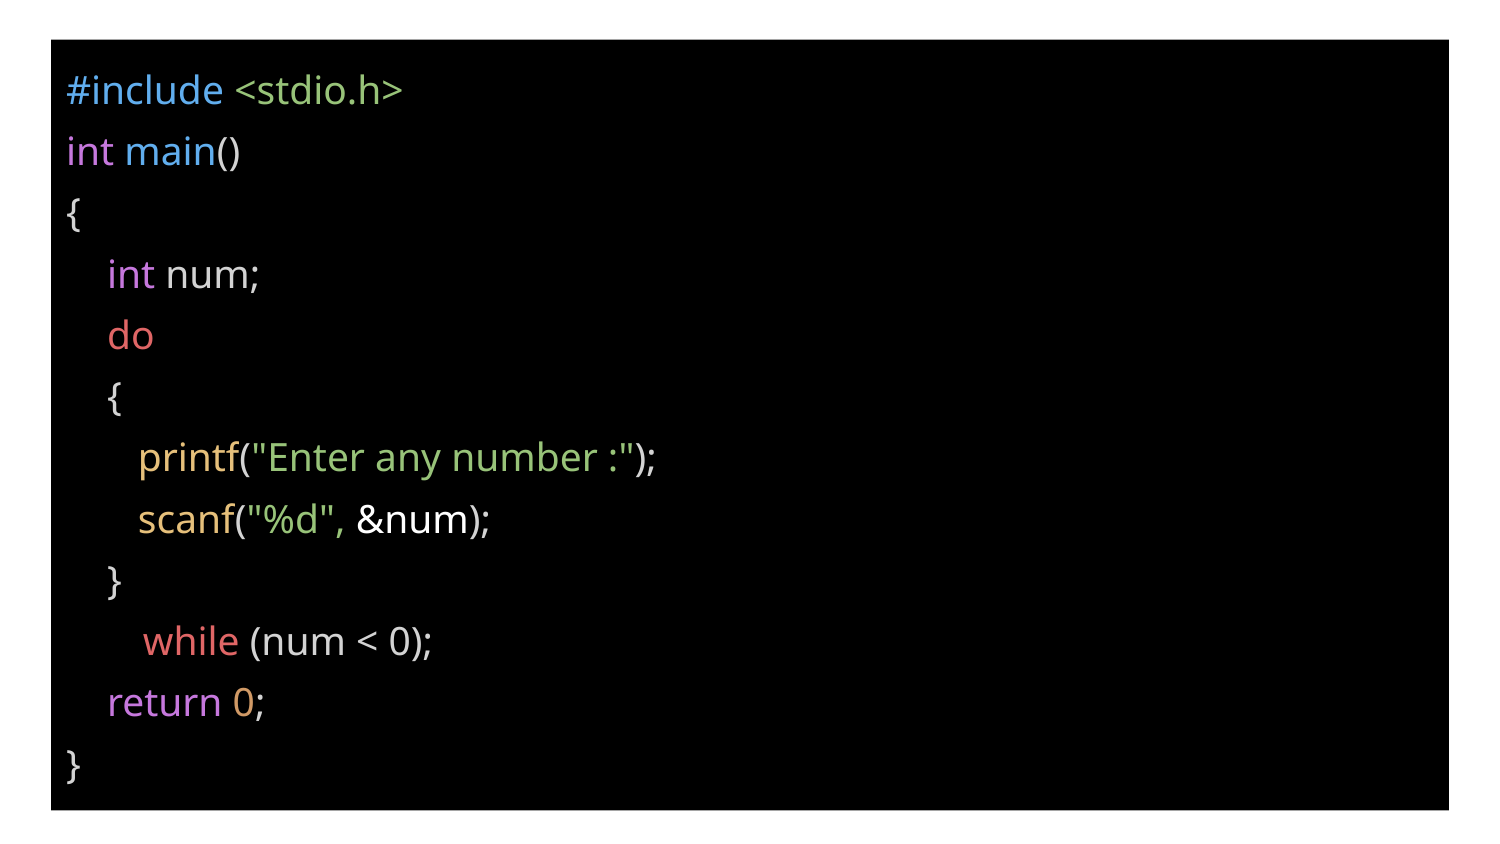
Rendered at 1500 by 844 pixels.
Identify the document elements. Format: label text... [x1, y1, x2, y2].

list #include <stdio.h> int main() { int num; do { printf("Enter any number :"); scanf("%d", &num); } while (num < 0); return 0; } [51, 39, 1449, 811]
